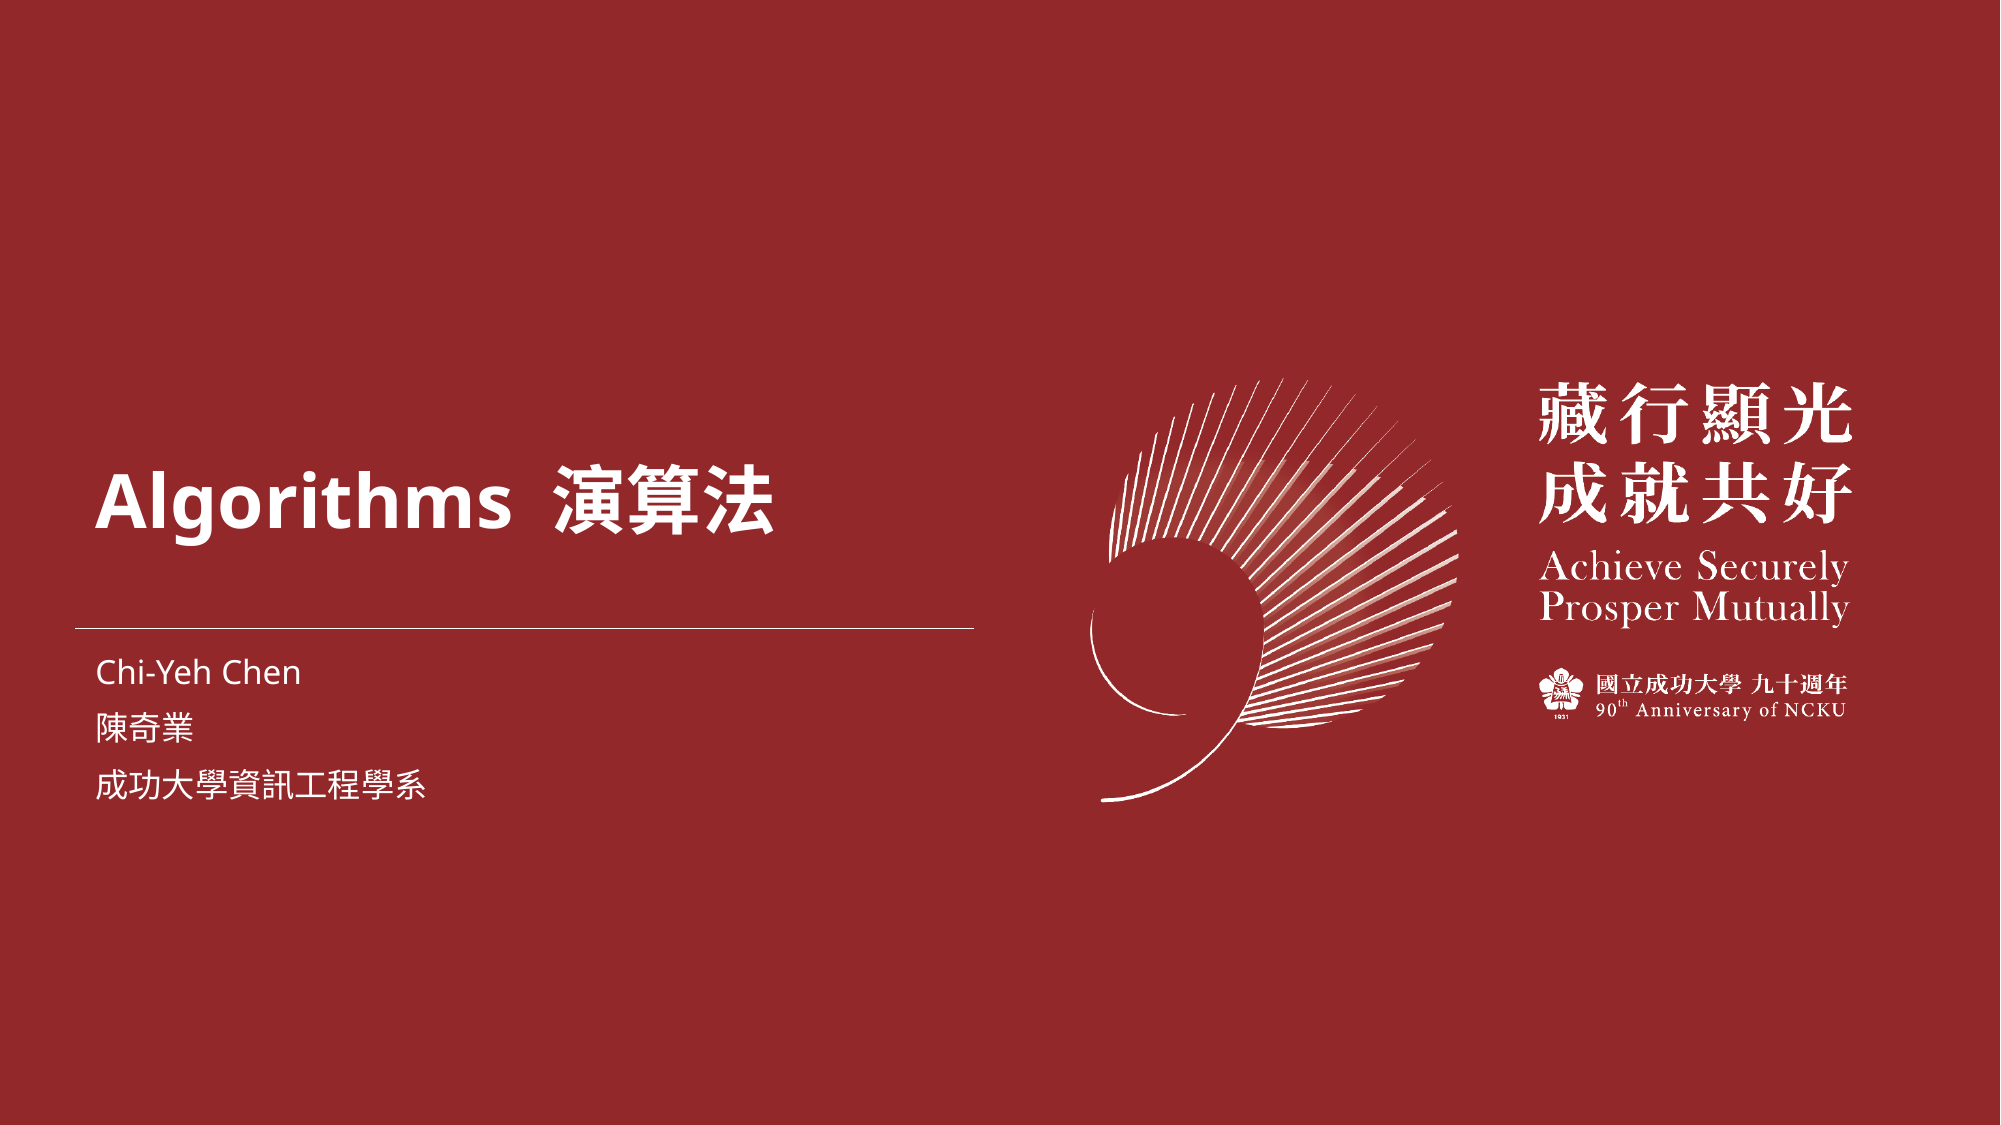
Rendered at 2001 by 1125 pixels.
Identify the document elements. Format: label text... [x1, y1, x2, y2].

list Chi-Yeh Chen 陳奇業 成功大學資訊工程學系 [80, 648, 897, 821]
title Algorithms 演算法 [80, 395, 920, 614]
picture [0, 0, 2000, 1125]
